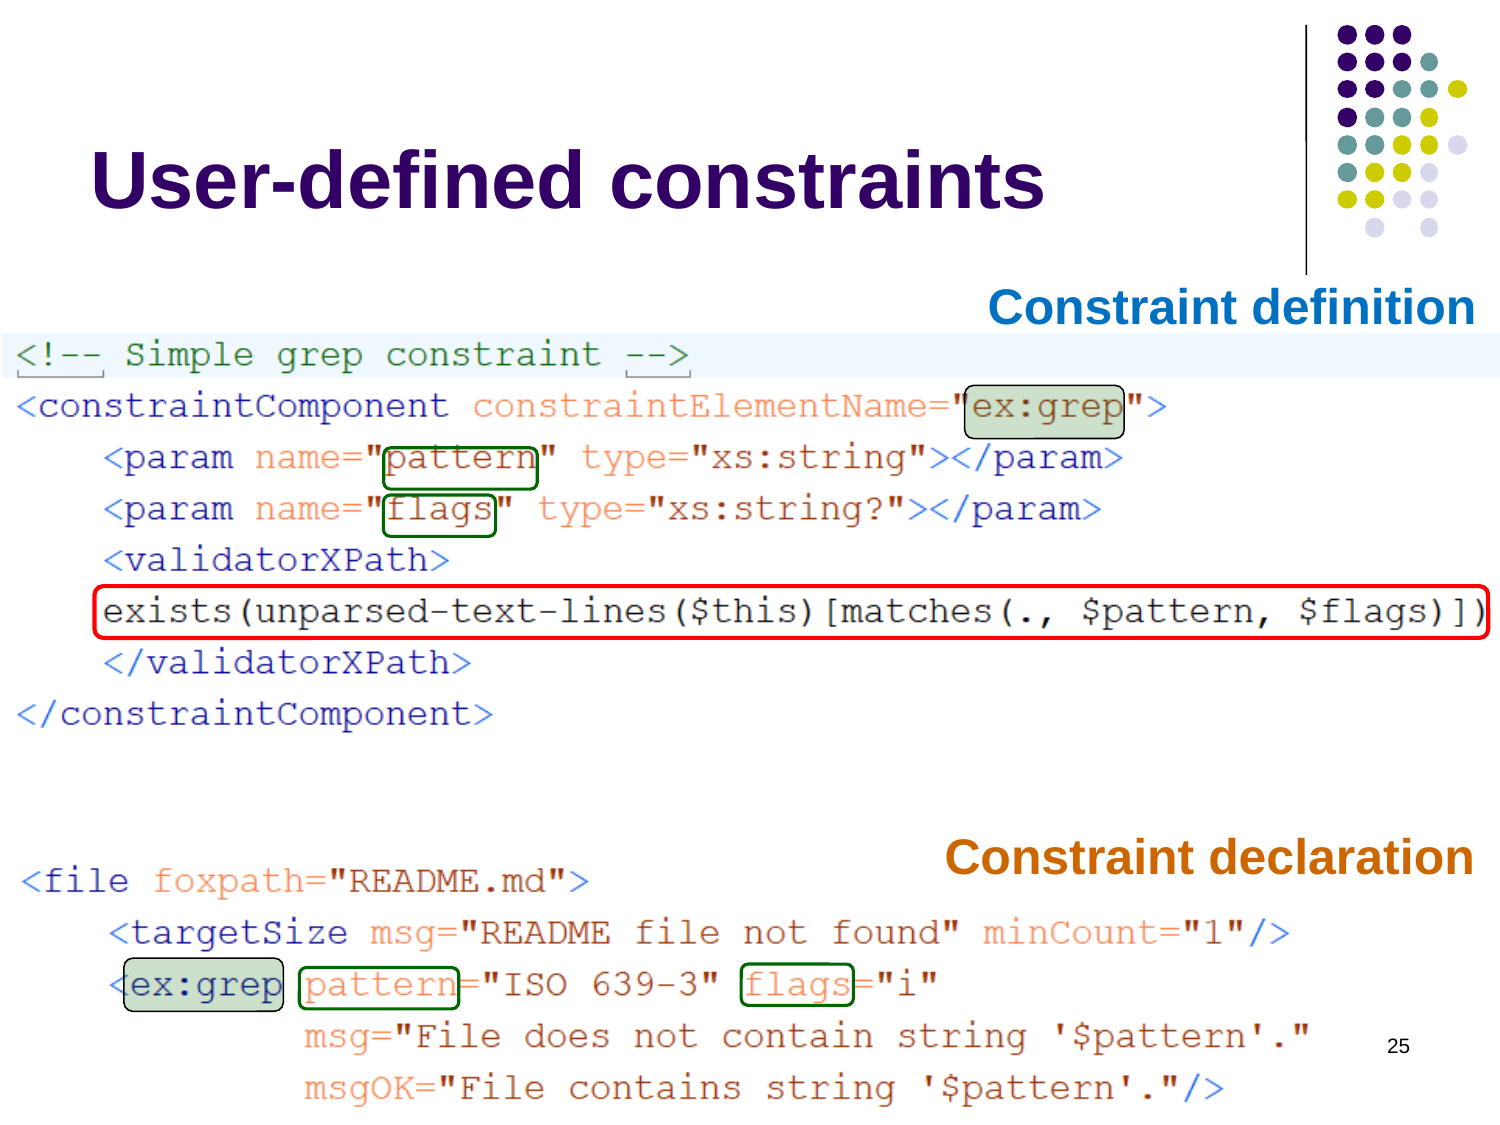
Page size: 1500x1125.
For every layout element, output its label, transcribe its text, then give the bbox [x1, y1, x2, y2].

slide_number 25 [1314, 1025, 1425, 1100]
title User-defined constraints [75, 20, 1313, 233]
picture [2, 333, 1500, 739]
text_box Constraint definition [972, 267, 1492, 333]
text_box Constraint declaration [929, 817, 1491, 893]
picture [2, 856, 1314, 1118]
